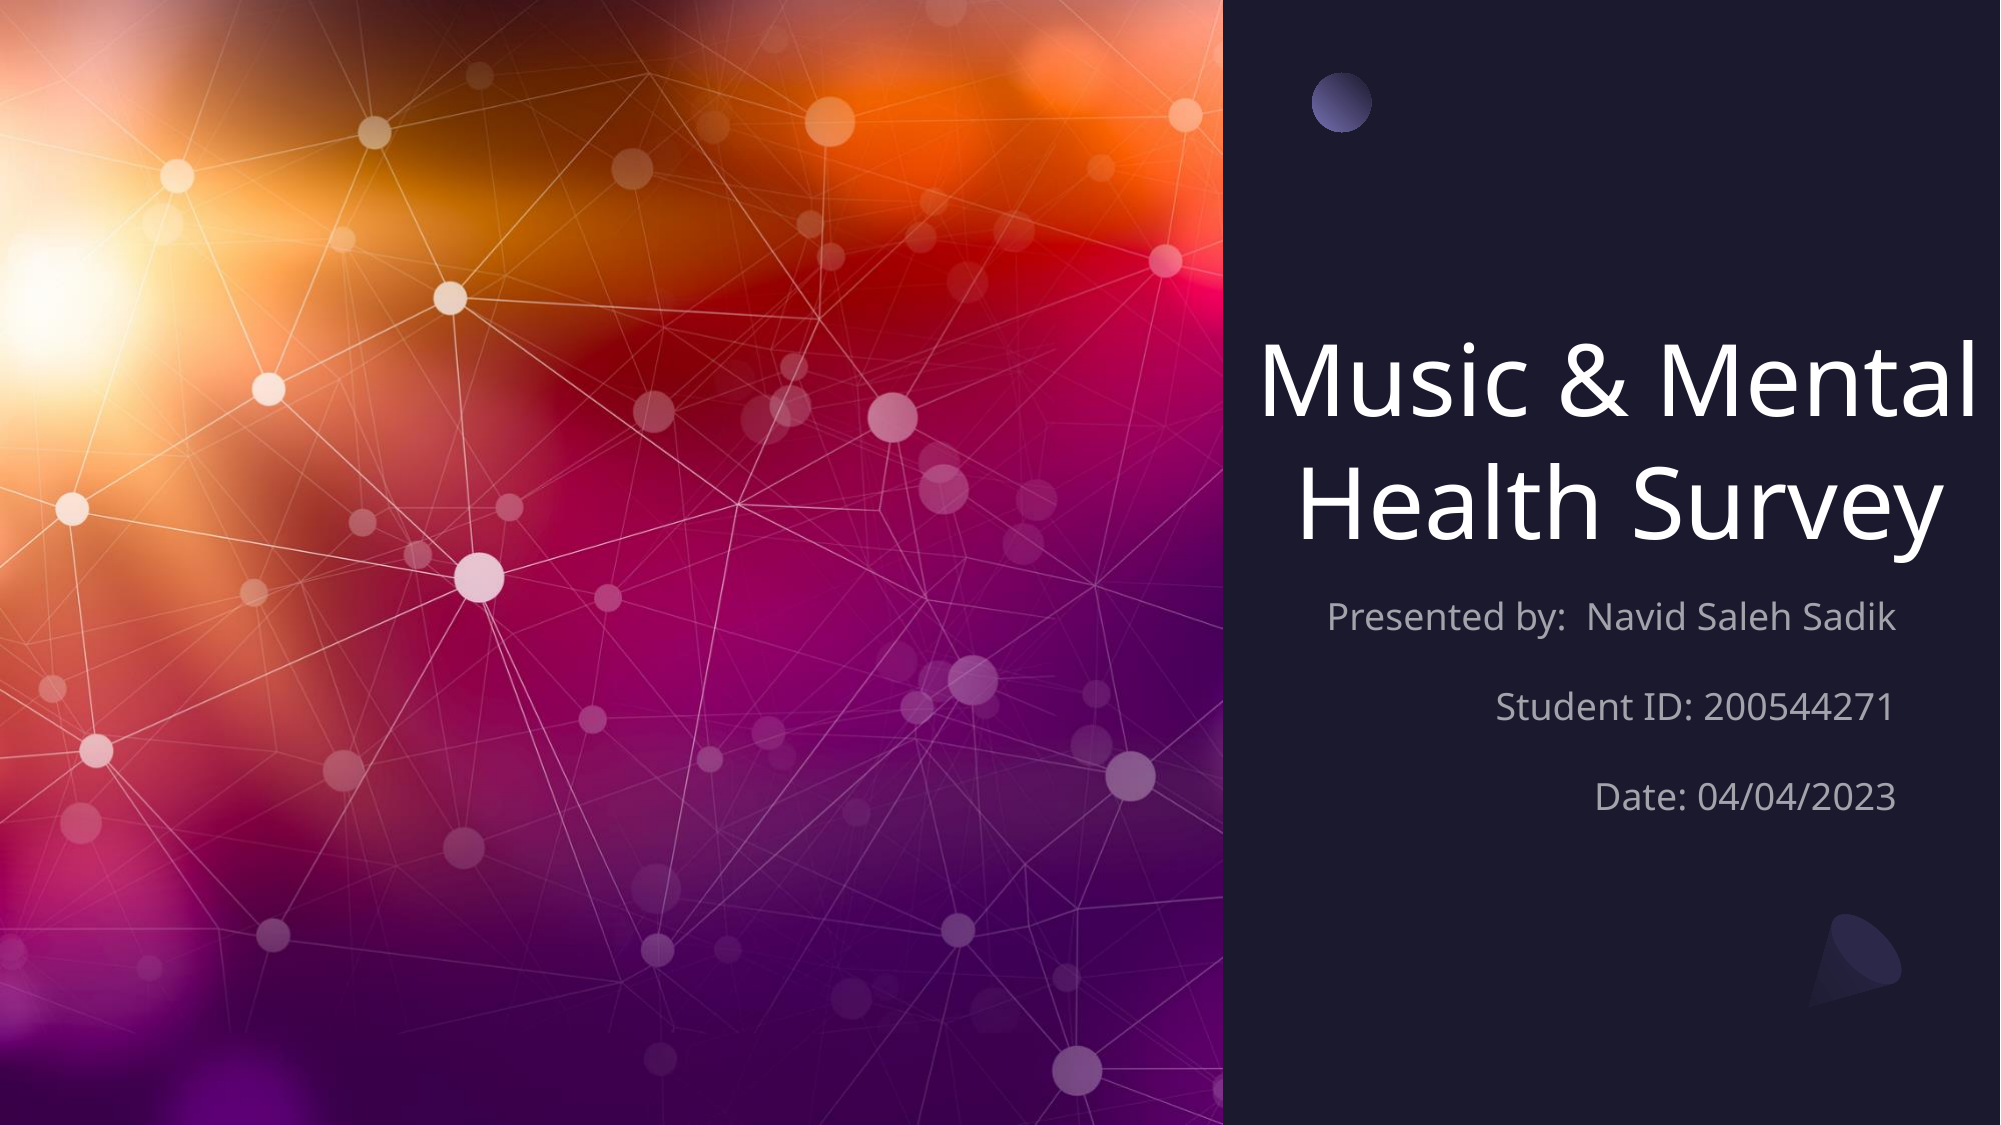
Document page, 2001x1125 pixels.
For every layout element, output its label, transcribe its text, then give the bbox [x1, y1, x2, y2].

picture [0, 0, 1223, 1125]
title Music & Mental Health Survey [1238, 172, 2000, 564]
list Presented by: Navid Saleh Sadik Student ID: 200544271 Date: 04/04/2023 [1312, 585, 1898, 870]
